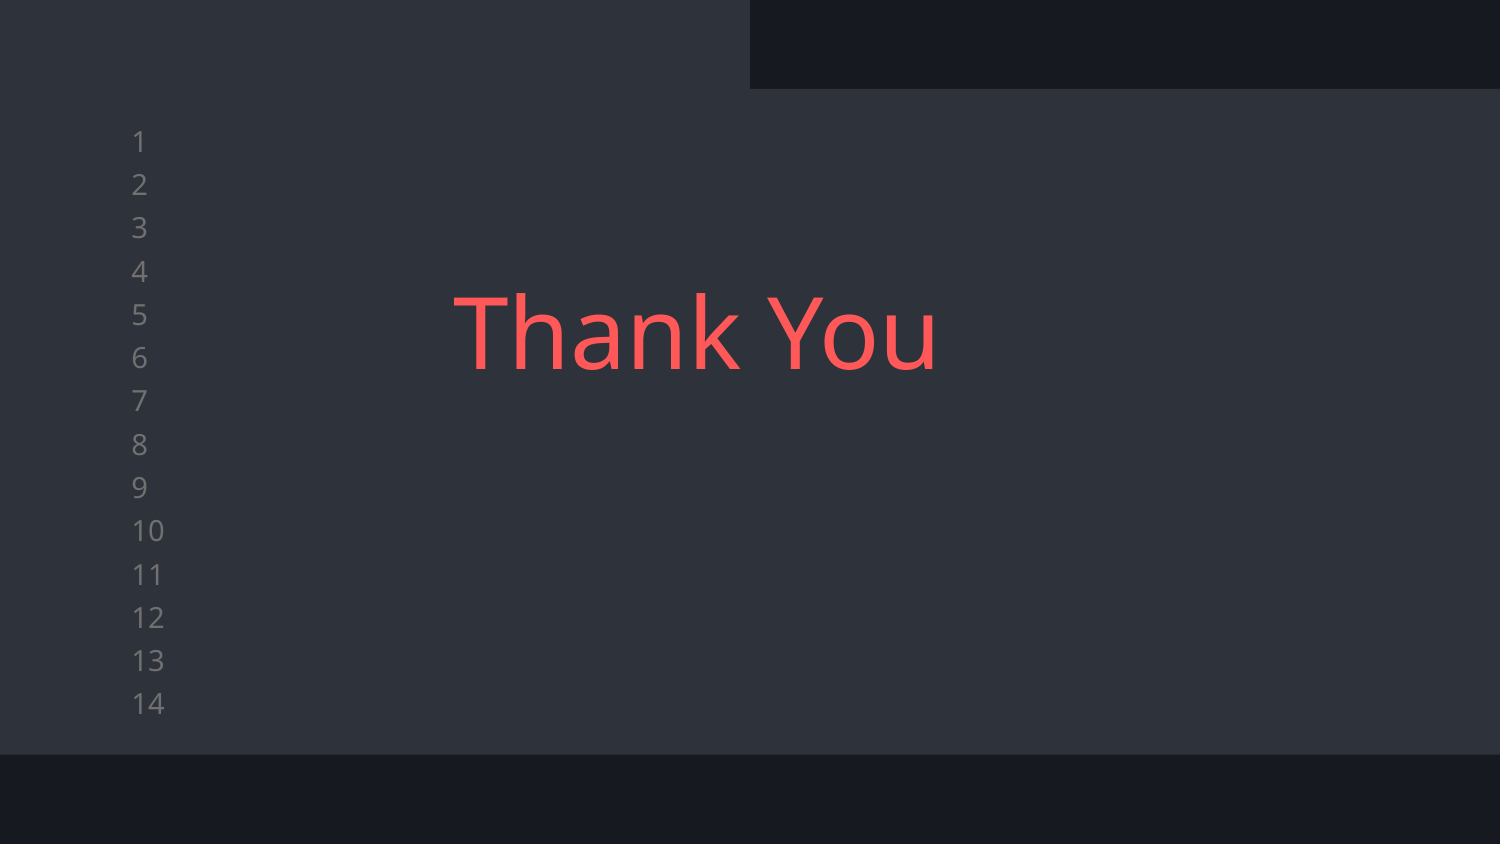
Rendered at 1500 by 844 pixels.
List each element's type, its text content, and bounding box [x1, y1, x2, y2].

title Thank You [438, 195, 1141, 463]
